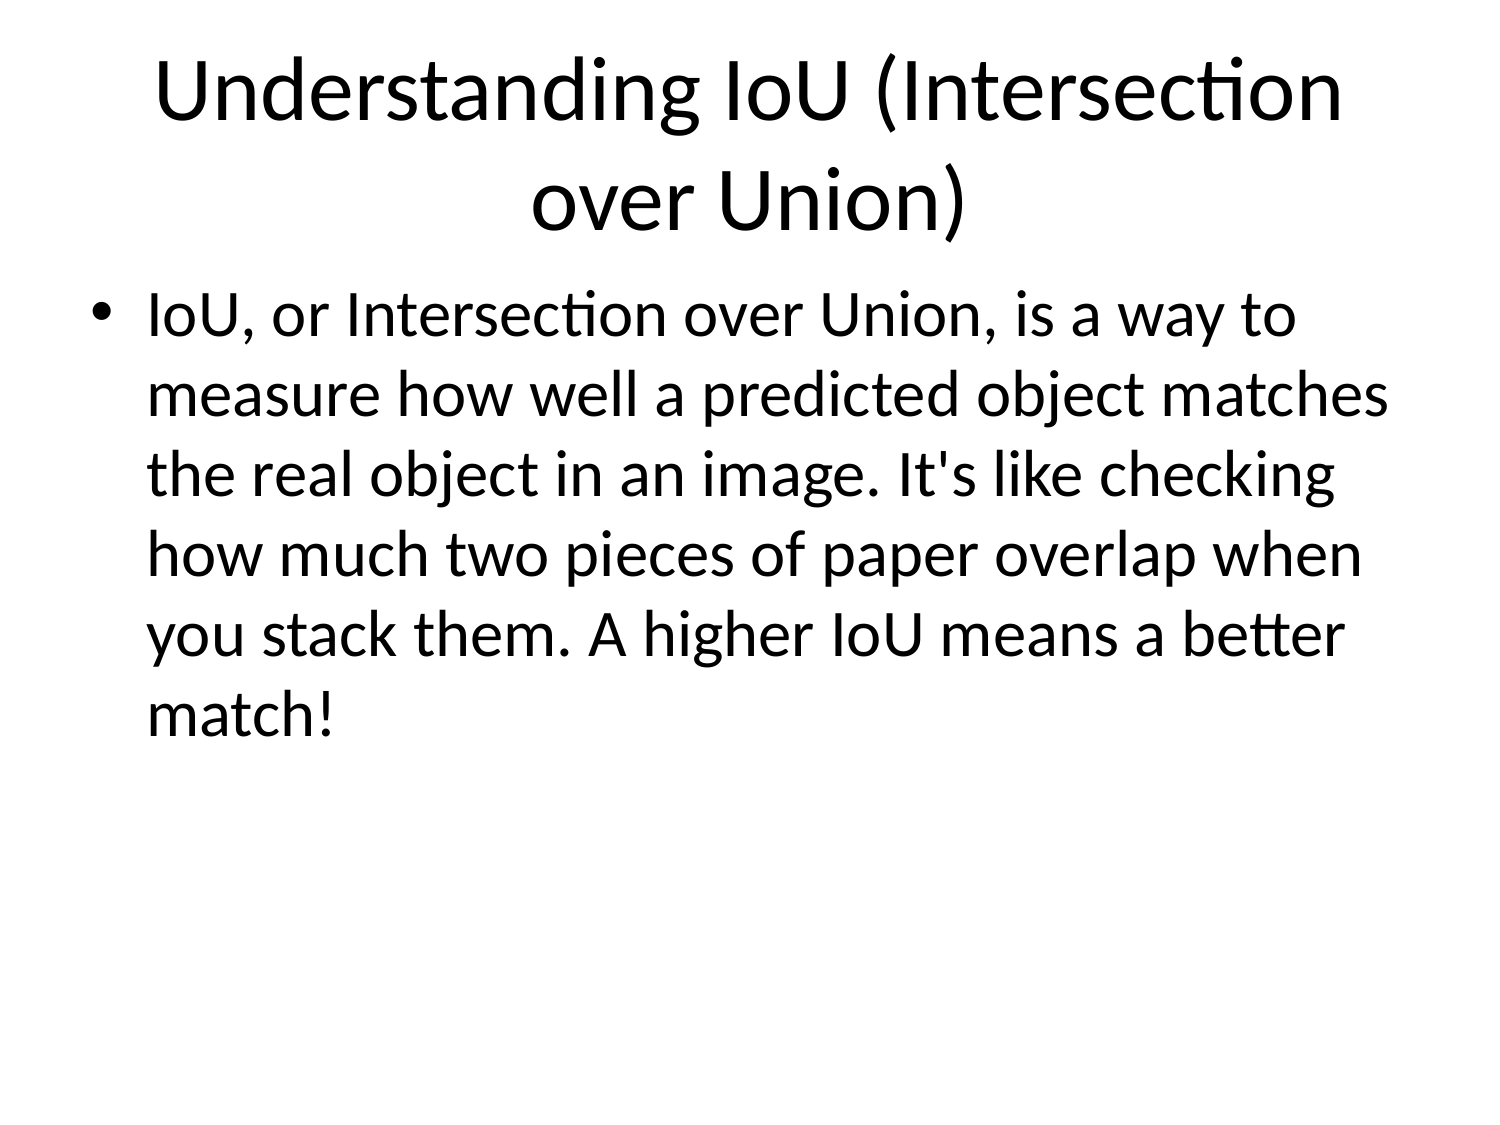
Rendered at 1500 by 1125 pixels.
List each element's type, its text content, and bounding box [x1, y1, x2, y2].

list IoU, or Intersection over Union, is a way to measure how well a predicted object matches the real object in an image. It's like checking how much two pieces of paper overlap when you stack them. A higher IoU means a better match! [75, 262, 1425, 1005]
title Understanding IoU (Intersection over Union) [75, 45, 1425, 233]
